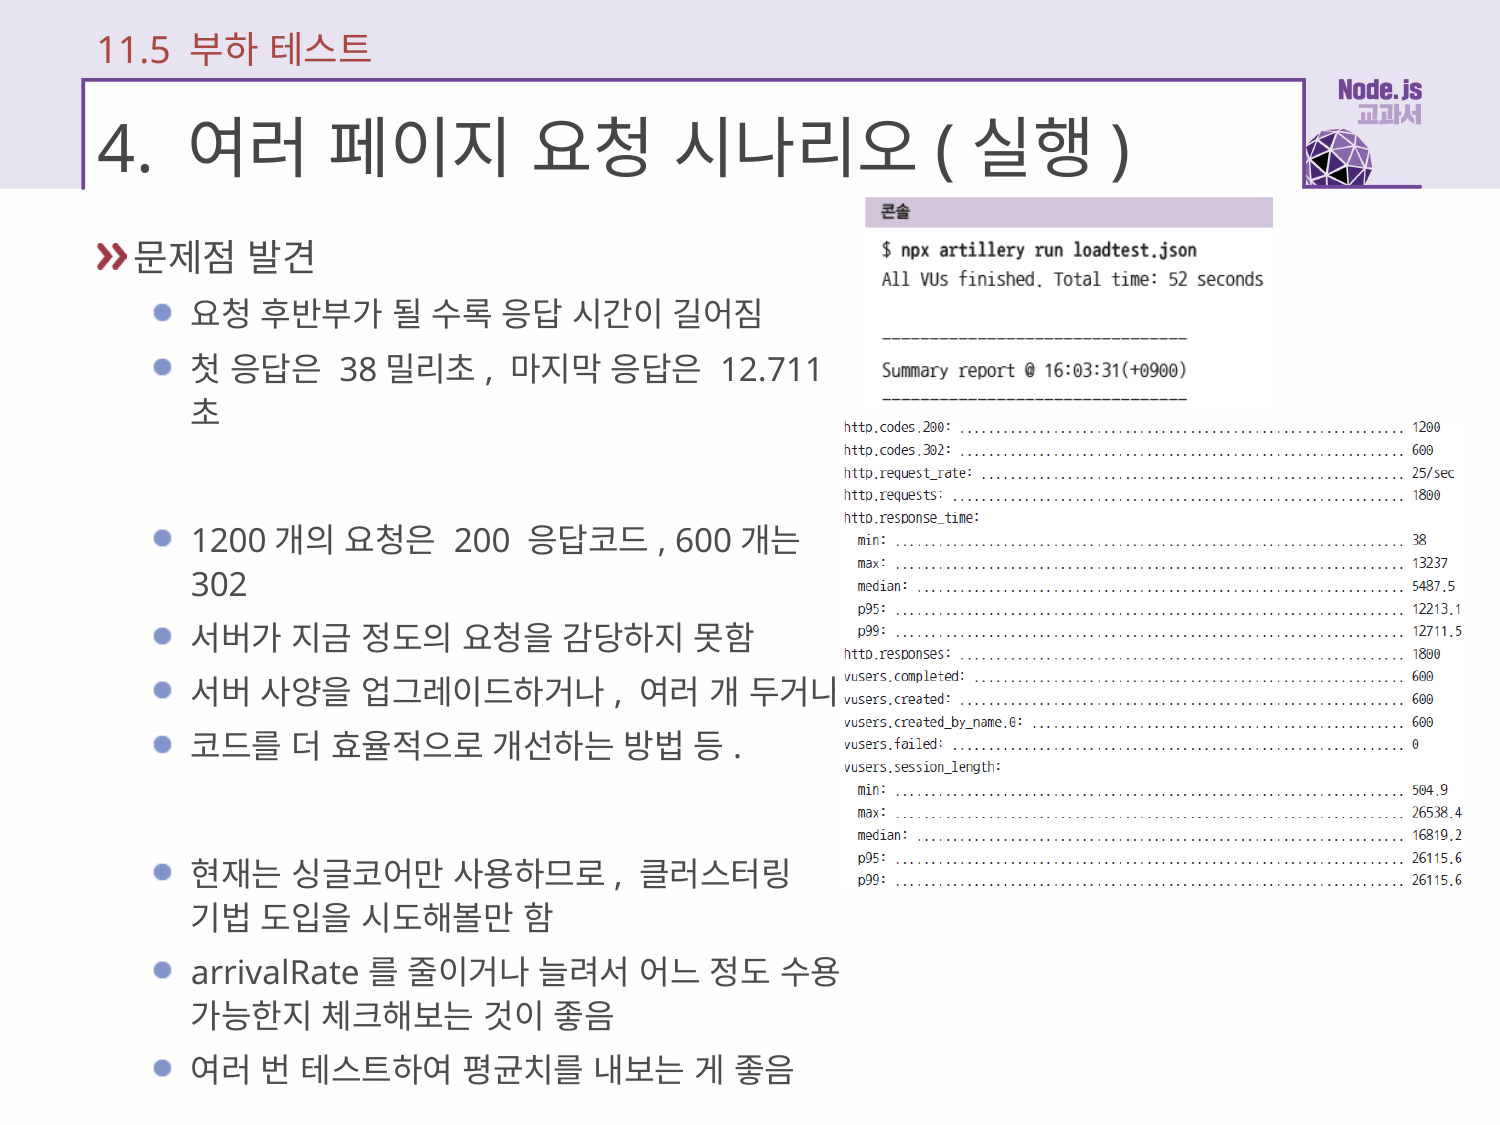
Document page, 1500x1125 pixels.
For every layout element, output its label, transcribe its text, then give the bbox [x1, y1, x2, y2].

picture [151, 733, 176, 758]
picture [151, 1057, 176, 1081]
picture [151, 679, 176, 703]
picture [151, 527, 176, 551]
picture [151, 861, 176, 885]
list 문제점 발견 요청 후반부가 될 수록 응답 시간이 길어짐 첫 응답은 38밀리초, 마지막 응답은 12.711초 1200개의 요청은 200 응답코드, 600개는 302 서버가 지금 정도의 요청을 감당하지 못함 서버 사양을 업그레이드하거나, 여러 개 두거나 코드를 더 효율적으로 개선하는 방법 등. 현재는 싱글코어만 사용하므로, 클러스터링 기법 도입을 시도해볼만 함 arrivalRate를 줄이거나 늘려서 어느 정도 수용 가능한지 체크해보는 것이 좋음 여러 번 테스트하여 평균치를 내보는 게 좋음 [81, 222, 861, 1125]
picture [151, 301, 176, 326]
text_box 11.5 부하 테스트 [81, 14, 807, 62]
picture [151, 959, 176, 983]
picture [0, 0, 1500, 1125]
picture [96, 243, 127, 270]
picture [151, 356, 176, 380]
picture [151, 625, 176, 649]
title 4. 여러 페이지 요청 시나리오(실행) [82, 61, 1413, 193]
